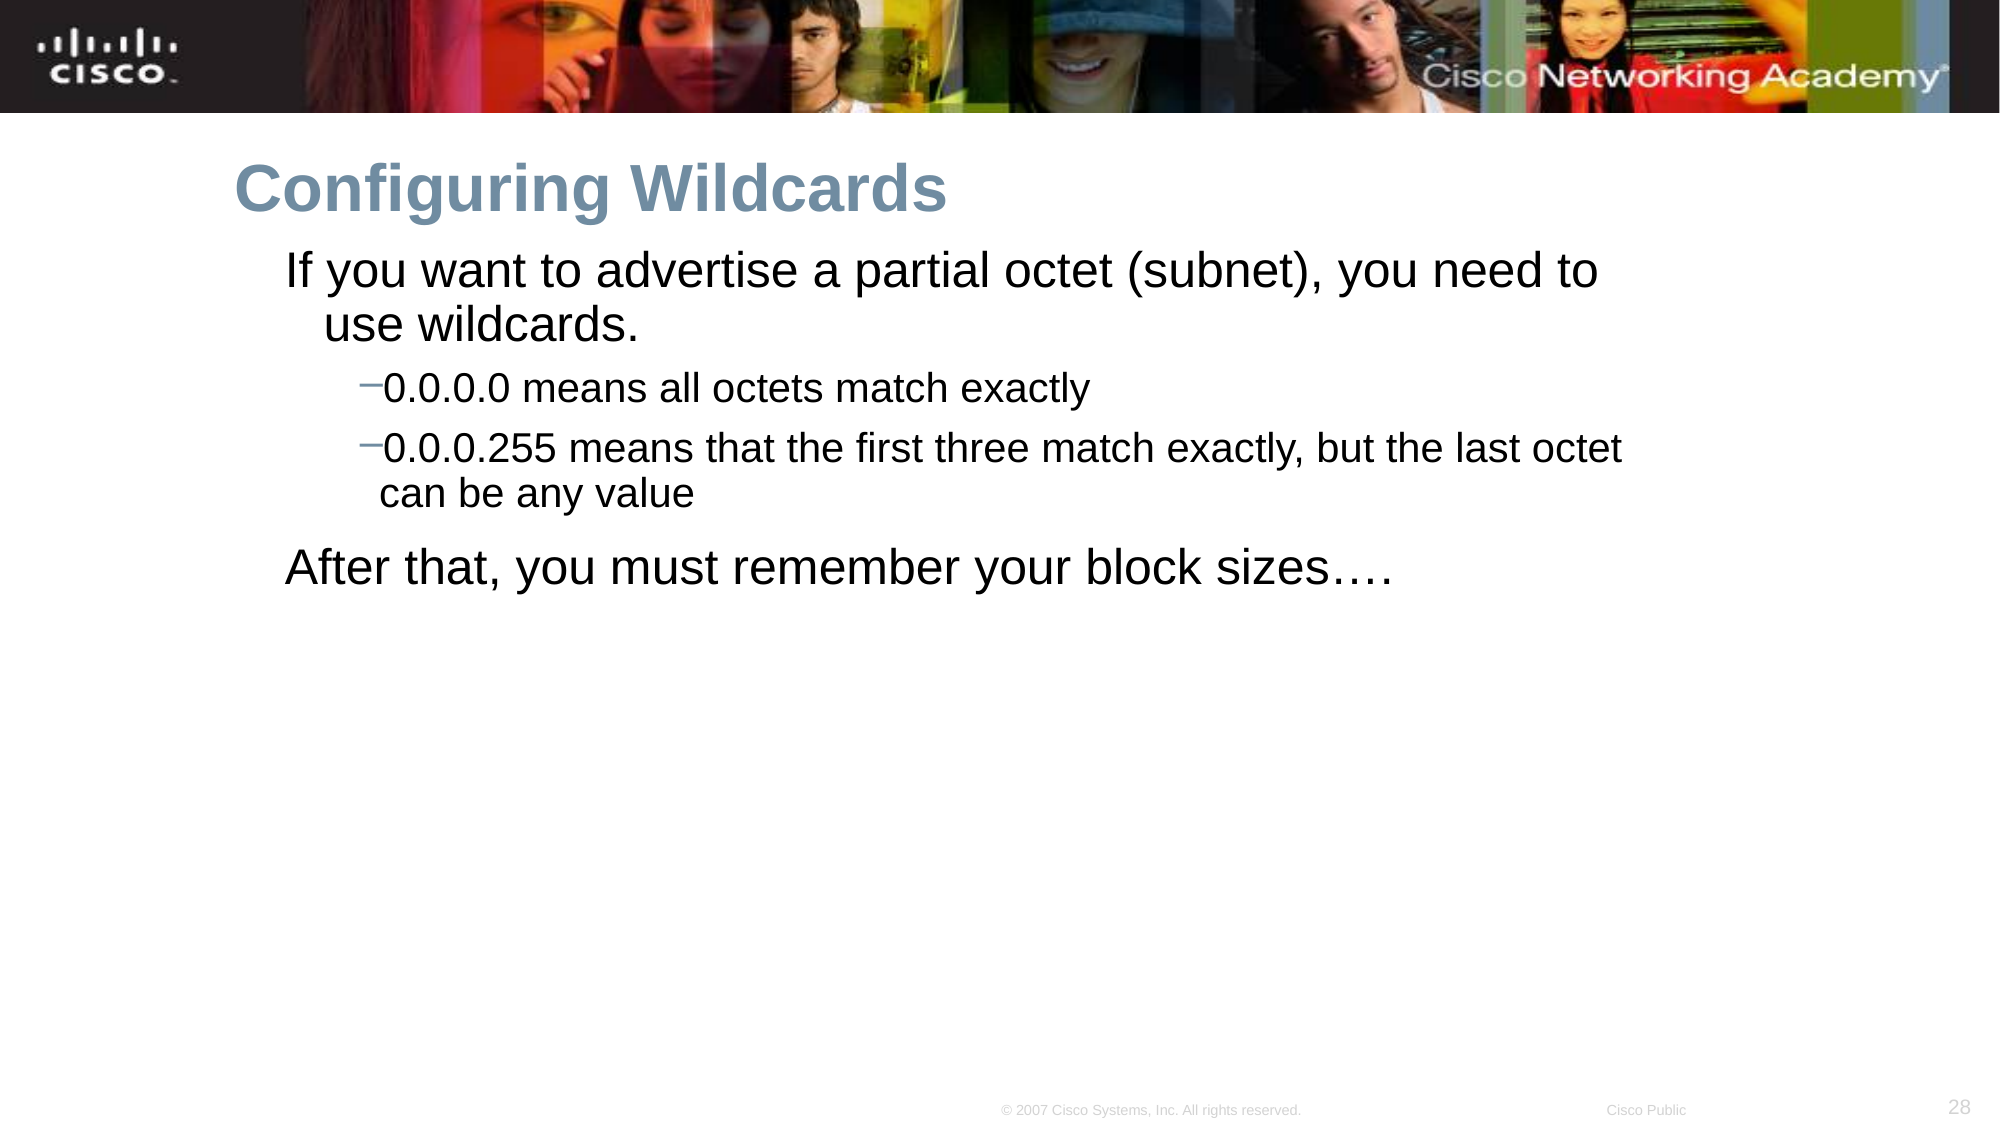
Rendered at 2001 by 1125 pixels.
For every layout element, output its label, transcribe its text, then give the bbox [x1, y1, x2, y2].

picture [0, 0, 2000, 113]
list If you want to advertise a partial octet (subnet), you need to use wildcards. 0.0.0.0 means all octets match exactly 0.0.0.255 means that the first three match exactly, but the last octet can be any value After that, you must remember your block sizes…. [271, 237, 1671, 788]
title Configuring Wildcards [221, 44, 1605, 233]
